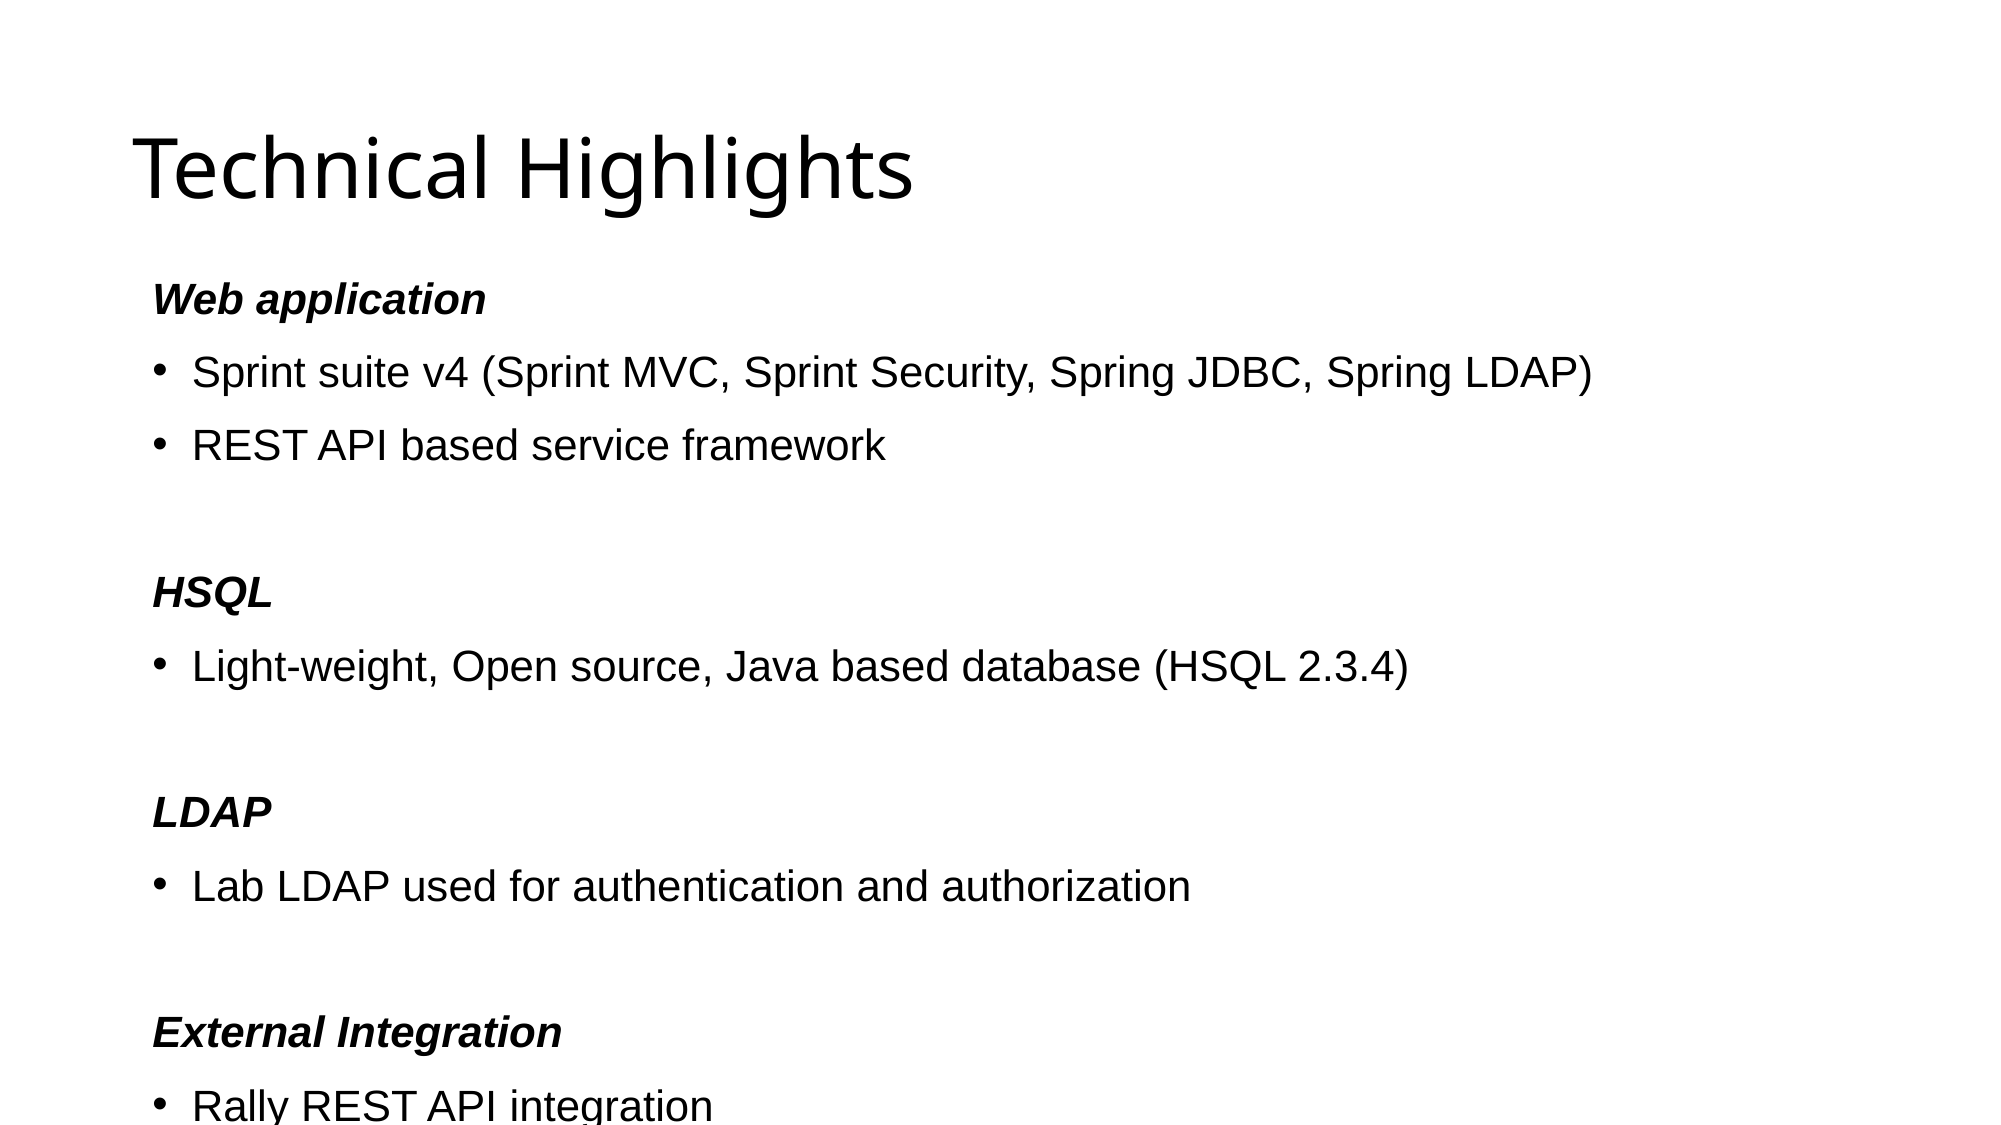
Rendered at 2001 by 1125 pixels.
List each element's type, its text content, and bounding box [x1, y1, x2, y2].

list Web application Sprint suite v4 (Sprint MVC, Sprint Security, Spring JDBC, Spring LDAP) REST API based service framework HSQL Light-weight, Open source, Java based database (HSQL 2.3.4) LDAP Lab LDAP used for authentication and authorization External Integration Rally REST API integration [137, 252, 1898, 1125]
title Technical Highlights [117, 59, 1863, 278]
